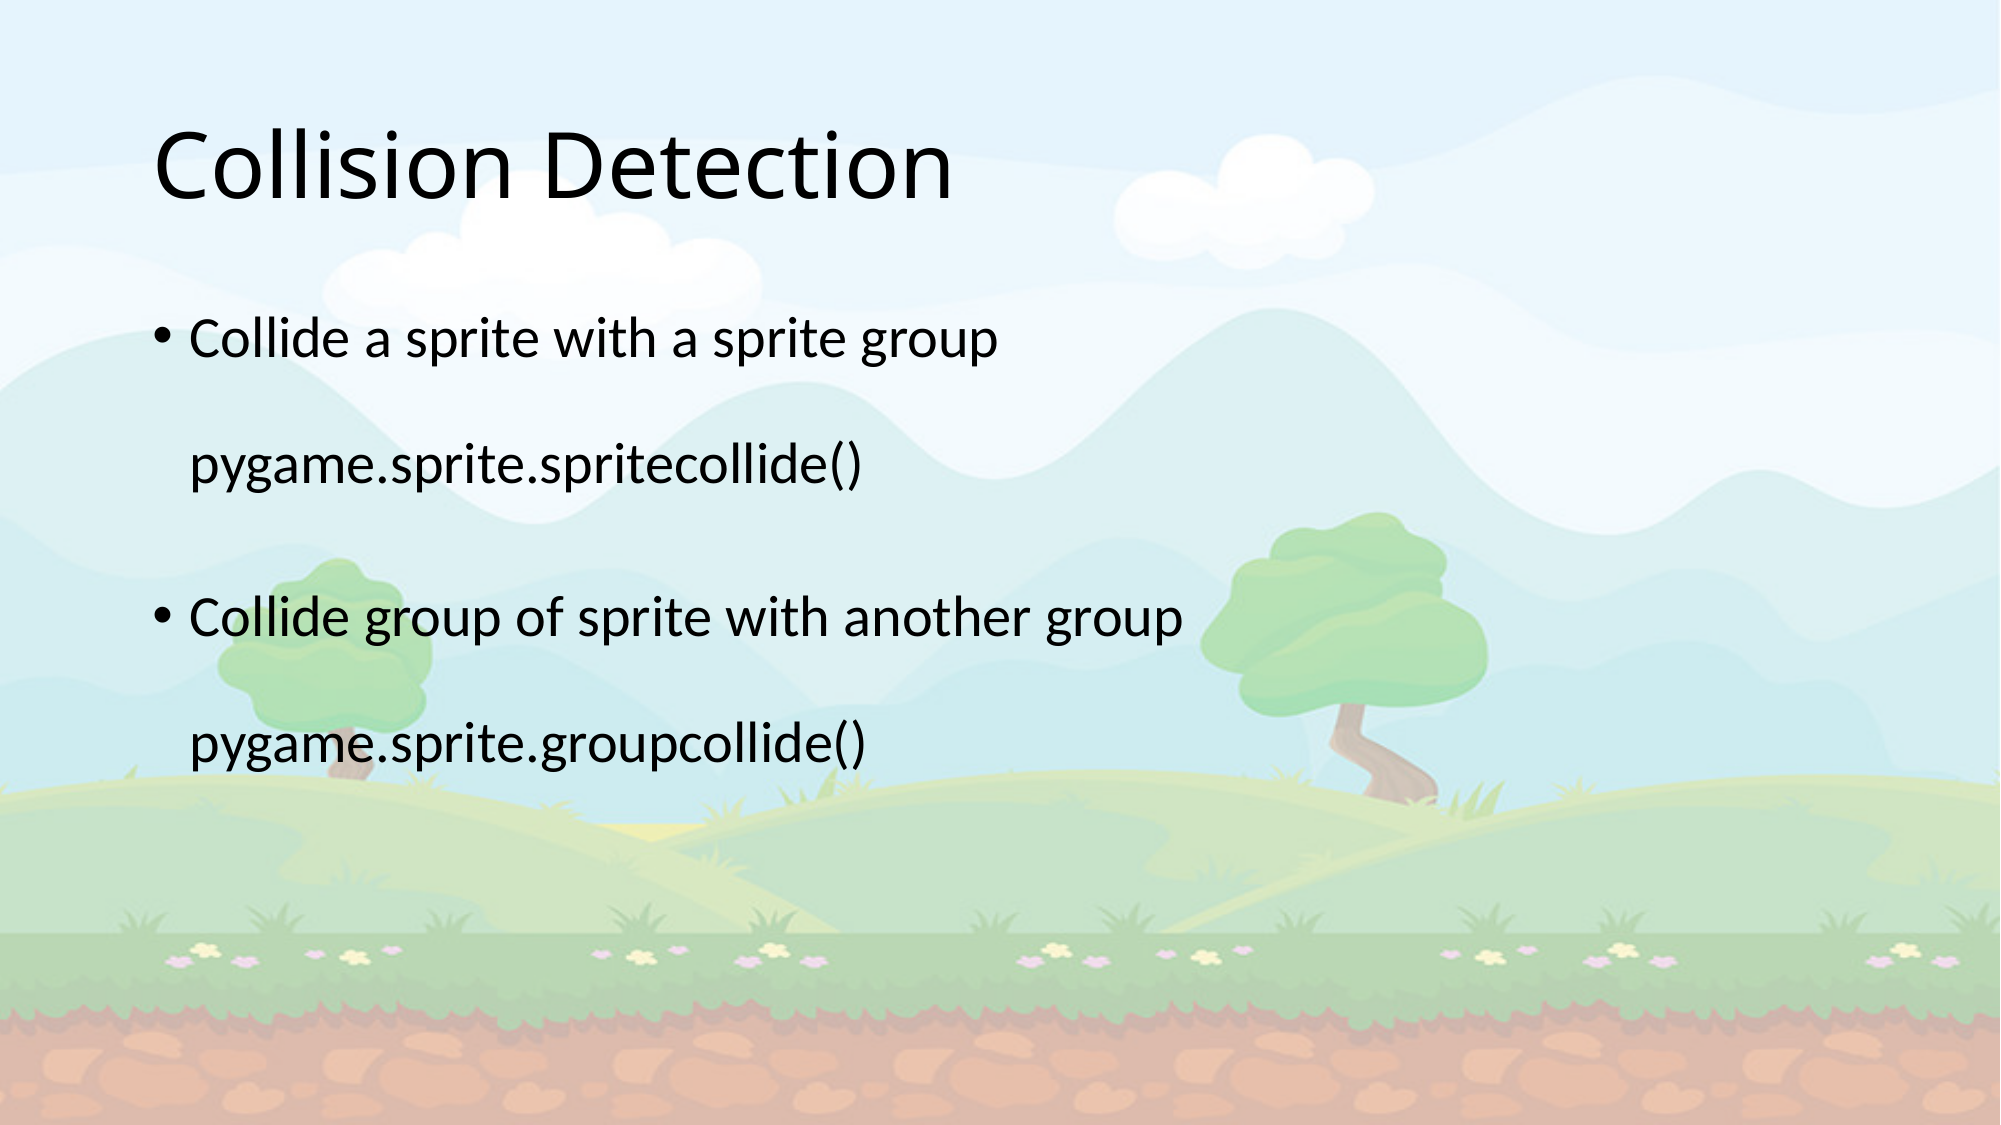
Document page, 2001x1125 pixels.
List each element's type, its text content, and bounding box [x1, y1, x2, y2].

title Collision Detection [137, 59, 1863, 278]
list Collide a sprite with a sprite group pygame.sprite.spritecollide() Collide group of sprite with another group pygame.sprite.groupcollide() [137, 299, 1863, 1014]
